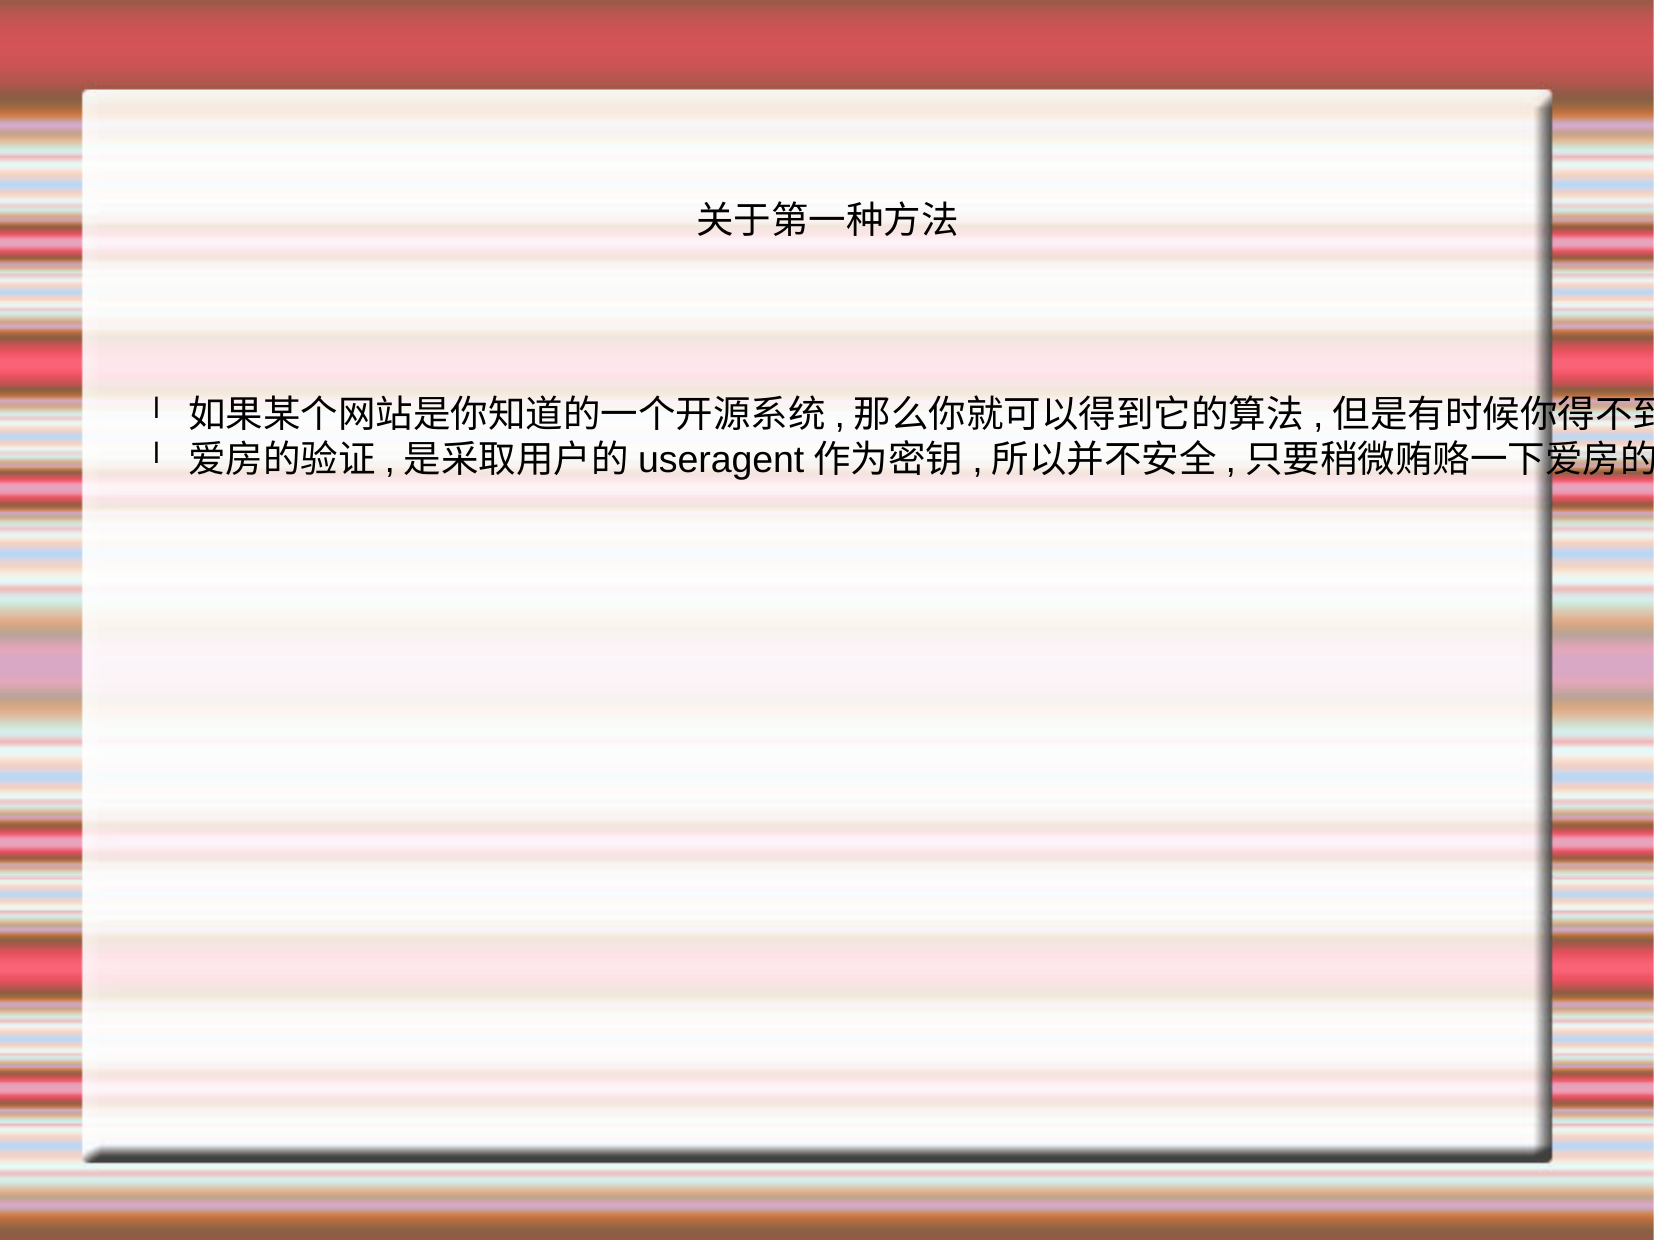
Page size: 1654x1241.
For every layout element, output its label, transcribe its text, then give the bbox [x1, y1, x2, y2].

text_box 如果某个网站是你知道的一个开源系统,那么你就可以得到它的算法,但是有时候你得不到那个密钥,所以如果某个开源系统,没有能让站长自定义密钥的功能的话(比如设置成一个固定值),就比较危险! 爱房的验证,是采取用户的useragent作为密钥,所以并不安全,只要稍微贿赂一下爱房的员工,即可得到那个算法 [152, 344, 1534, 1126]
text_box 关于第一种方法 [121, 114, 1534, 322]
picture [0, 0, 1654, 1240]
